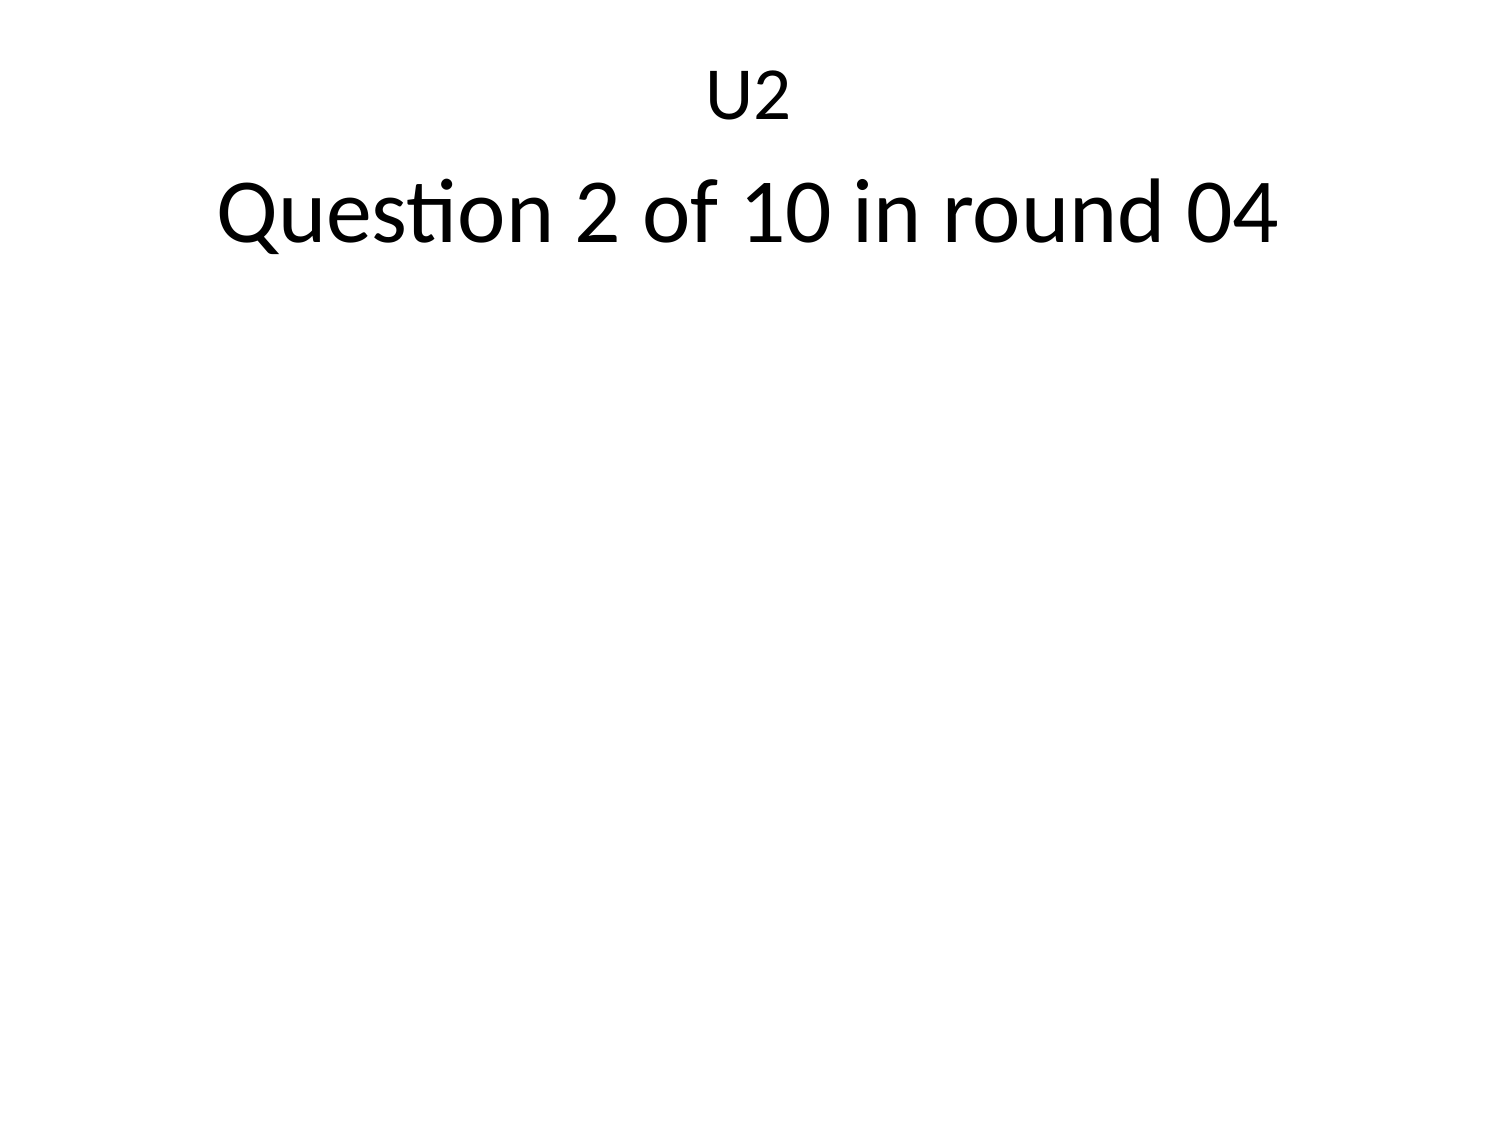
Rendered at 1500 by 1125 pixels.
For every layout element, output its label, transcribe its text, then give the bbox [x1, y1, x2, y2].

text_box Question 2 of 10 in round 04 [35, 143, 1463, 765]
text_box U2 [35, 37, 1463, 143]
